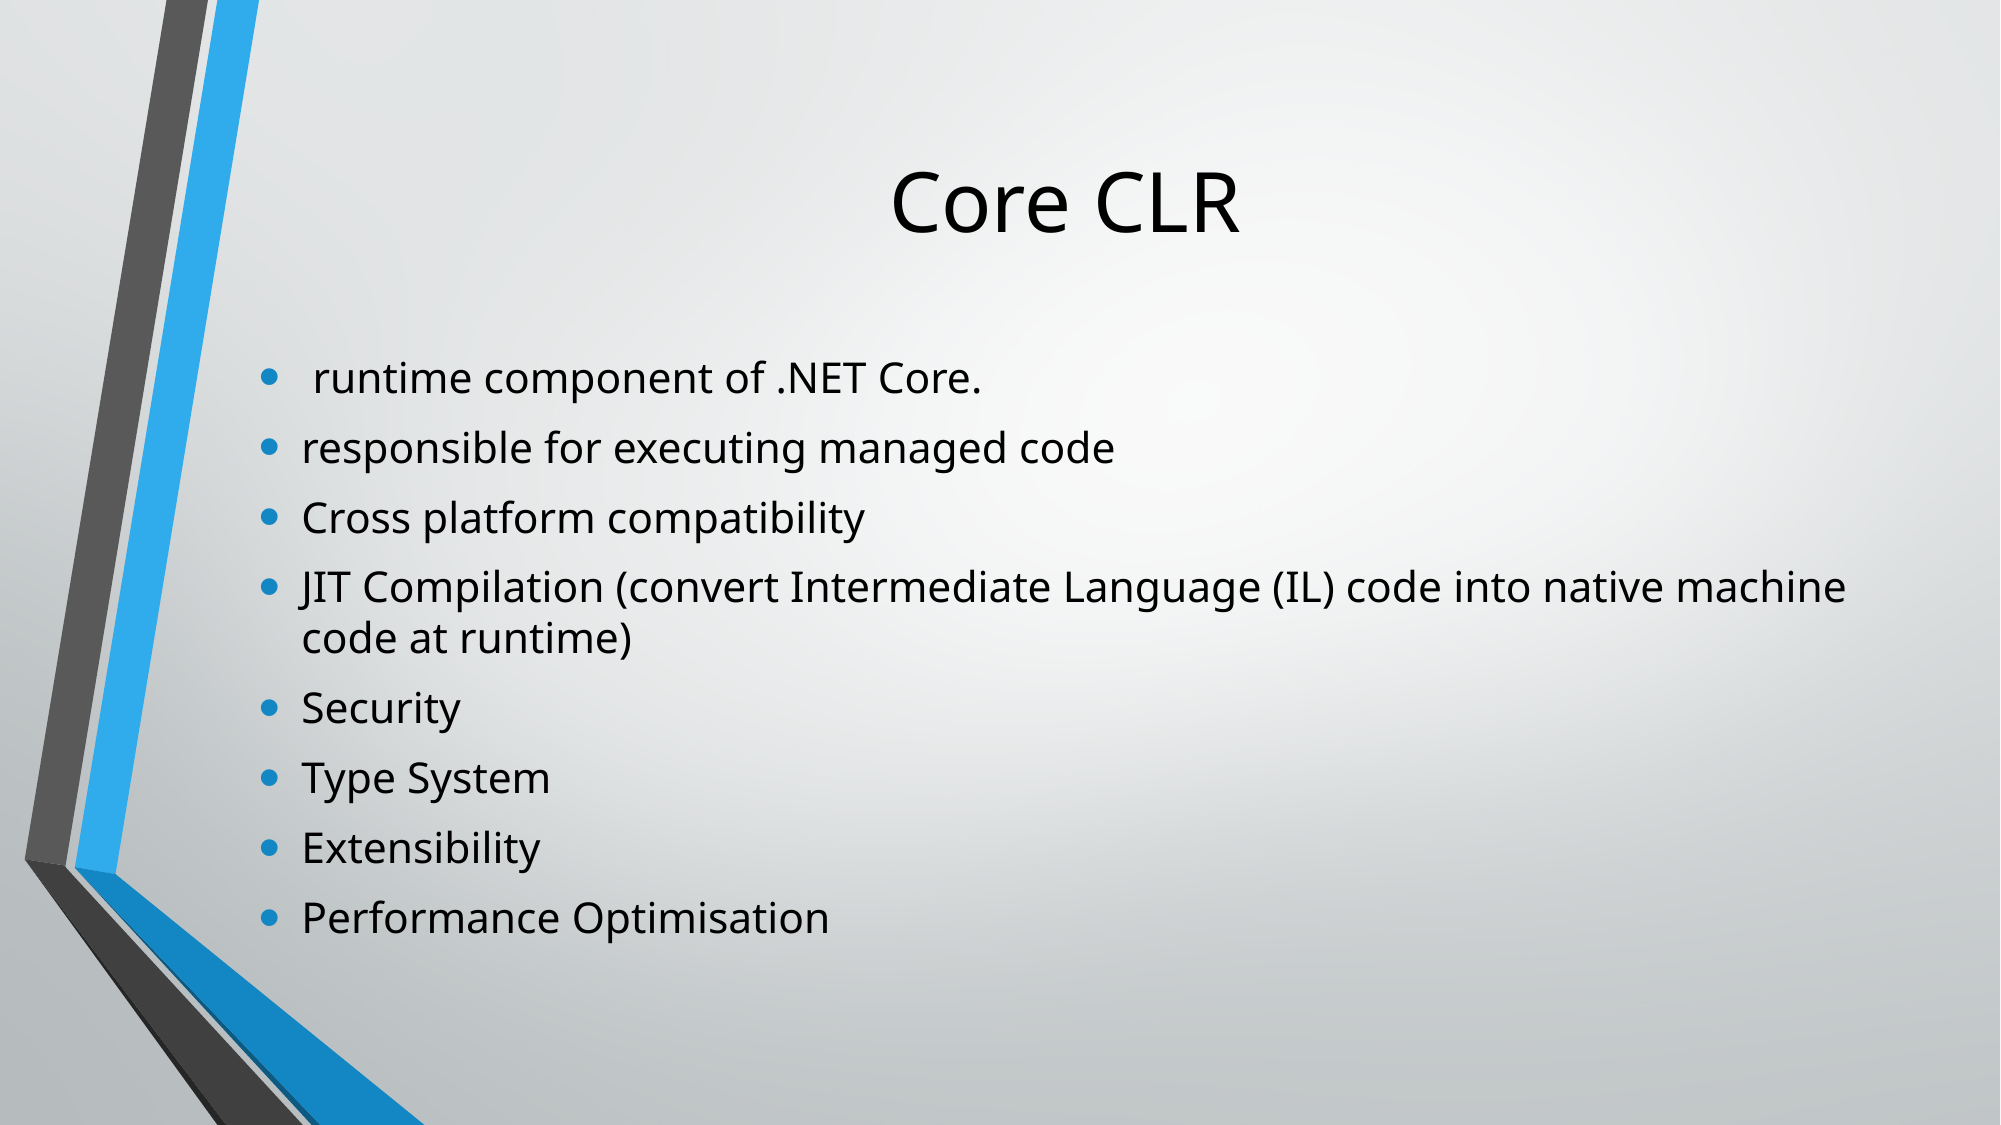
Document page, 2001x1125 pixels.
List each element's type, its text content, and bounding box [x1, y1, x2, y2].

title Core CLR [243, 55, 1887, 342]
list runtime component of .NET Core. responsible for executing managed code Cross platform compatibility JIT Compilation (convert Intermediate Language (IL) code into native machine code at runtime) Security Type System Extensibility Performance Optimisation [243, 342, 1887, 950]
